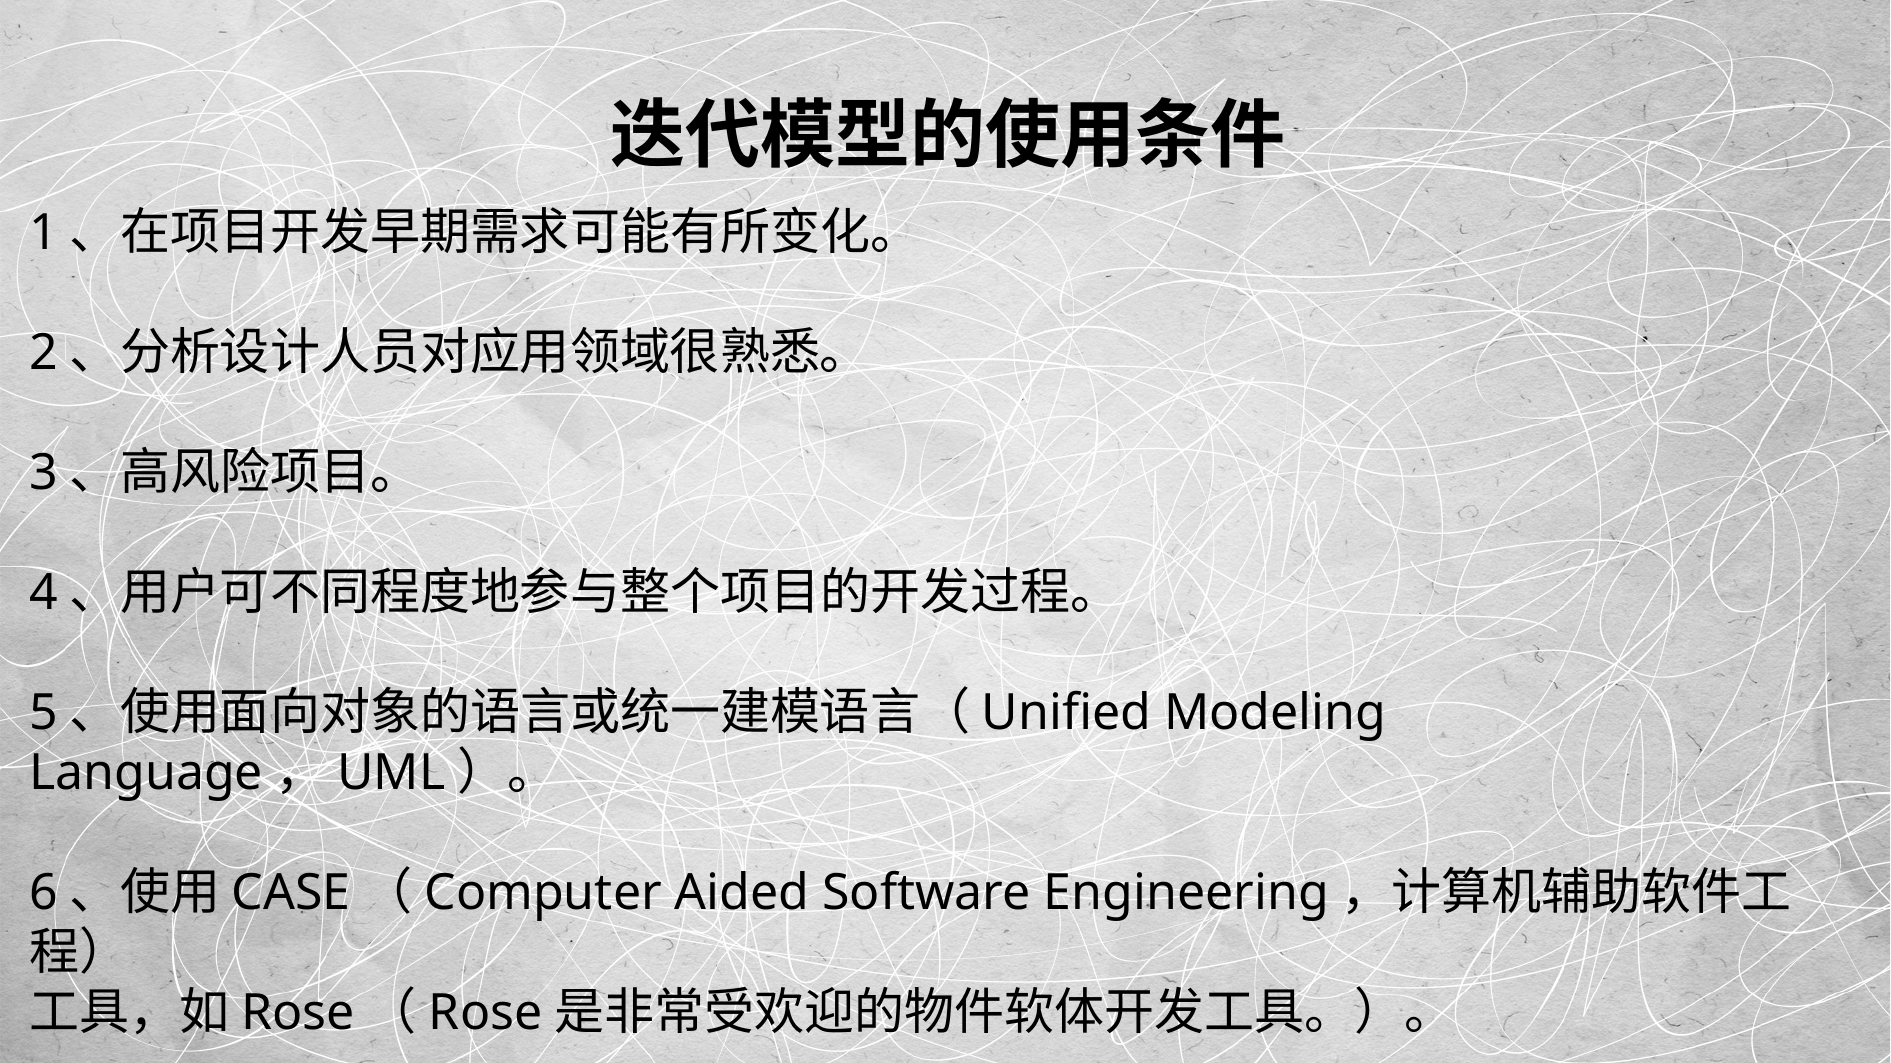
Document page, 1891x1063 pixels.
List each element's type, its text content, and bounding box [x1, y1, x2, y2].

text_box 迭代模型的使用条件 [325, 94, 1571, 191]
picture [0, 0, 1891, 1063]
text_box 1、在项目开发早期需求可能有所变化。 2、分析设计人员对应用领域很熟悉。 3、高风险项目。 4、用户可不同程度地参与整个项目的开发过程。 5、使用面向对象的语言或统一建模语言（Unified Modeling Language，UML）。 6、使用CASE（Computer Aided Software Engineering，计算机辅助软件工程） 工具，如Rose（Rose是非常受欢迎的物件软体开发工具。）。 7、具有高素质的项目管理者和软件研发团队。 [14, 191, 1882, 1063]
